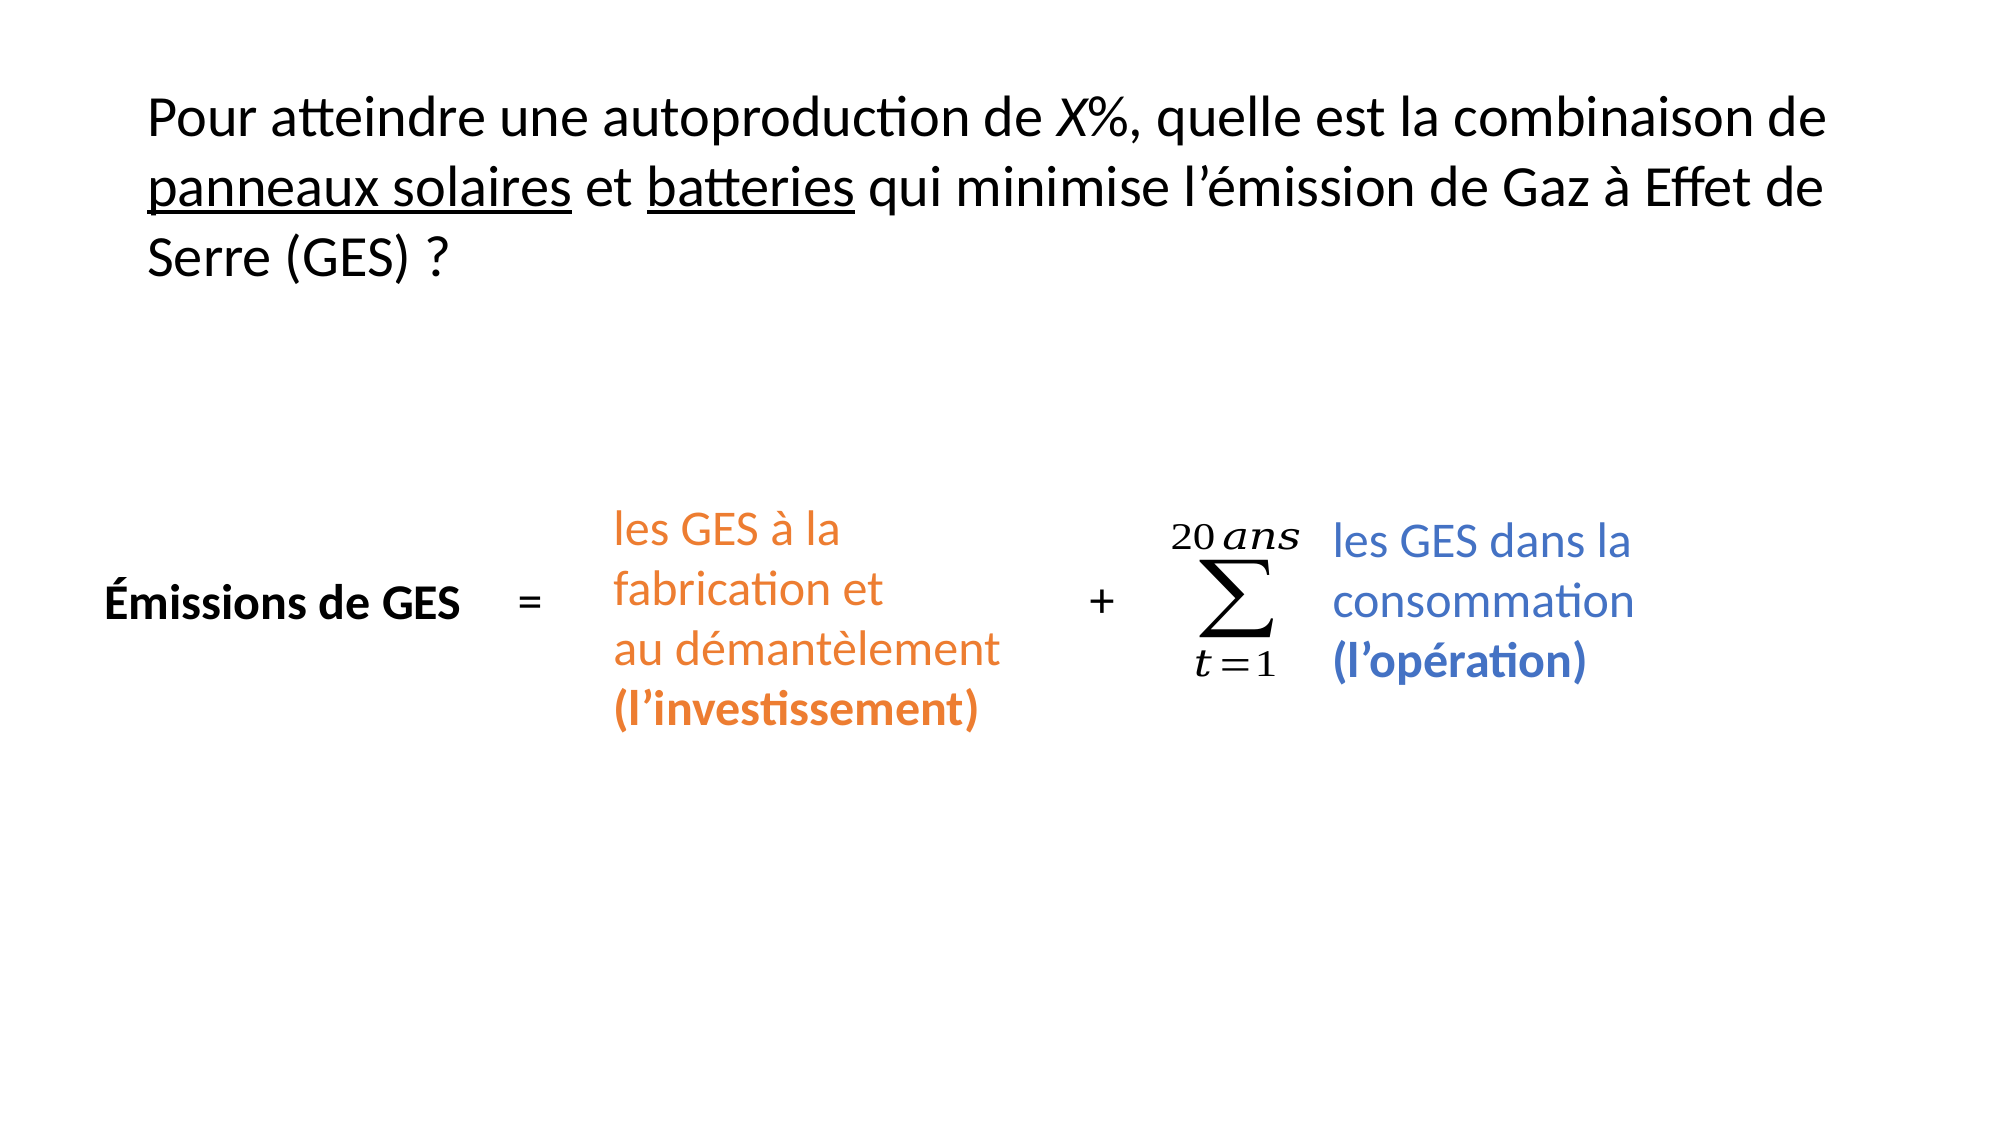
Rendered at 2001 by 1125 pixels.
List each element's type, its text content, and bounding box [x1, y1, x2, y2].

text_box Émissions de GES [89, 562, 477, 638]
text_box Pour atteindre une autoproduction de X%, quelle est la combinaison de panneaux solaires et batteries qui minimise l’émission de Gaz à Effet de Serre (GES) ? [132, 70, 1869, 296]
text_box + [1074, 559, 1130, 635]
text_box les GES à la fabrication et au démantèlement (l’investissement) [598, 488, 1035, 744]
text_box = [502, 561, 558, 636]
text_box les GES dans la consommation (l’opération) [1317, 500, 1729, 696]
